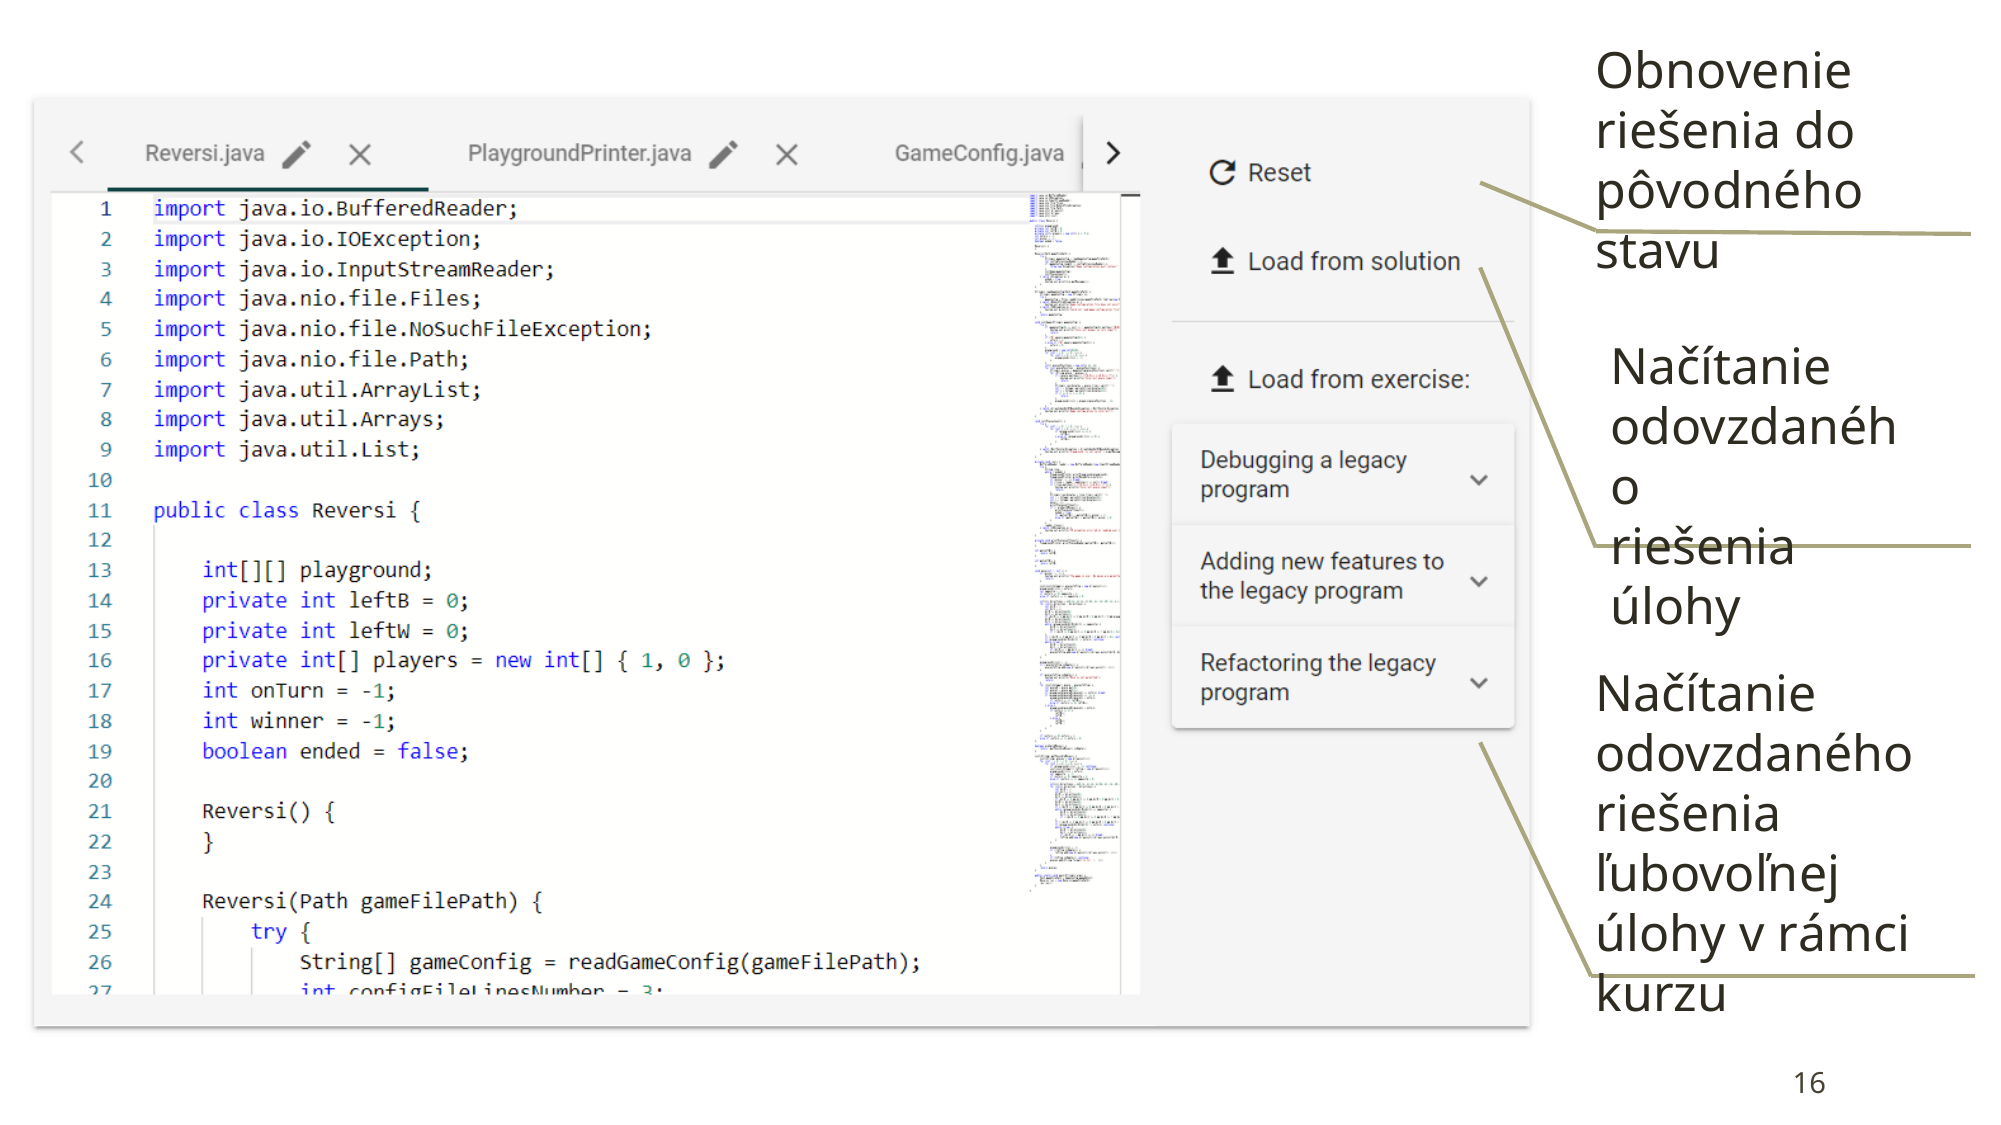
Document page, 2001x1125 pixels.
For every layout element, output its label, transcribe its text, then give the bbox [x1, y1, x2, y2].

text_box Obnovenie riešenia do pôvodného stavu [1580, 238, 1965, 286]
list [24, 85, 1545, 1040]
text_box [1479, 267, 1596, 548]
text_box Načítanie odovzdaného riešenia ľubovoľnej úlohy v rámci kurzu [1580, 984, 1963, 1029]
slide_number 16 [1777, 1061, 1938, 1107]
text_box Načítanie odovzdaného riešenia úlohy [1595, 554, 1938, 643]
text_box Obnovenie riešenia do pôvodného stavu [1580, 30, 1965, 226]
text_box Načítanie odovzdaného riešenia ľubovoľnej úlohy v rámci kurzu [1580, 654, 1963, 972]
text_box Načítanie odovzdaného riešenia úlohy [1601, 327, 1938, 541]
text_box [1479, 182, 1596, 231]
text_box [1595, 230, 1971, 235]
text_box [1479, 742, 1592, 977]
